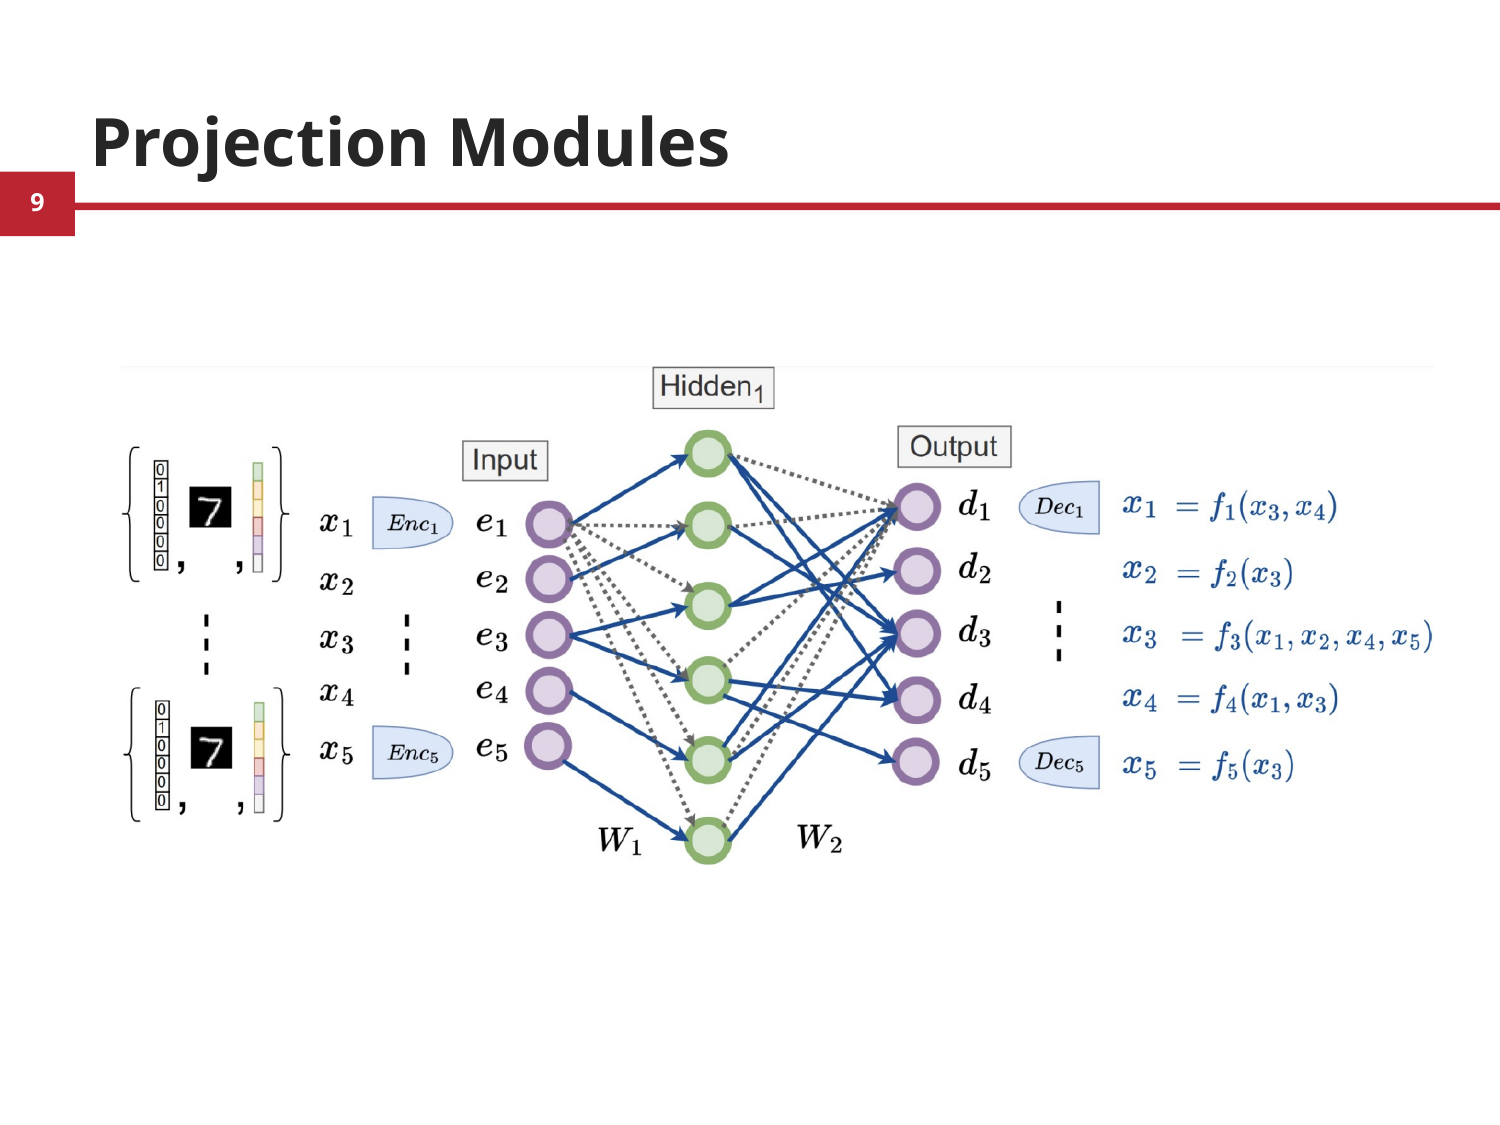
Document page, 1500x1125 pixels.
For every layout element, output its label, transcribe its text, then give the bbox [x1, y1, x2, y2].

title Projection Modules [75, 56, 1425, 188]
picture [46, 336, 1454, 889]
